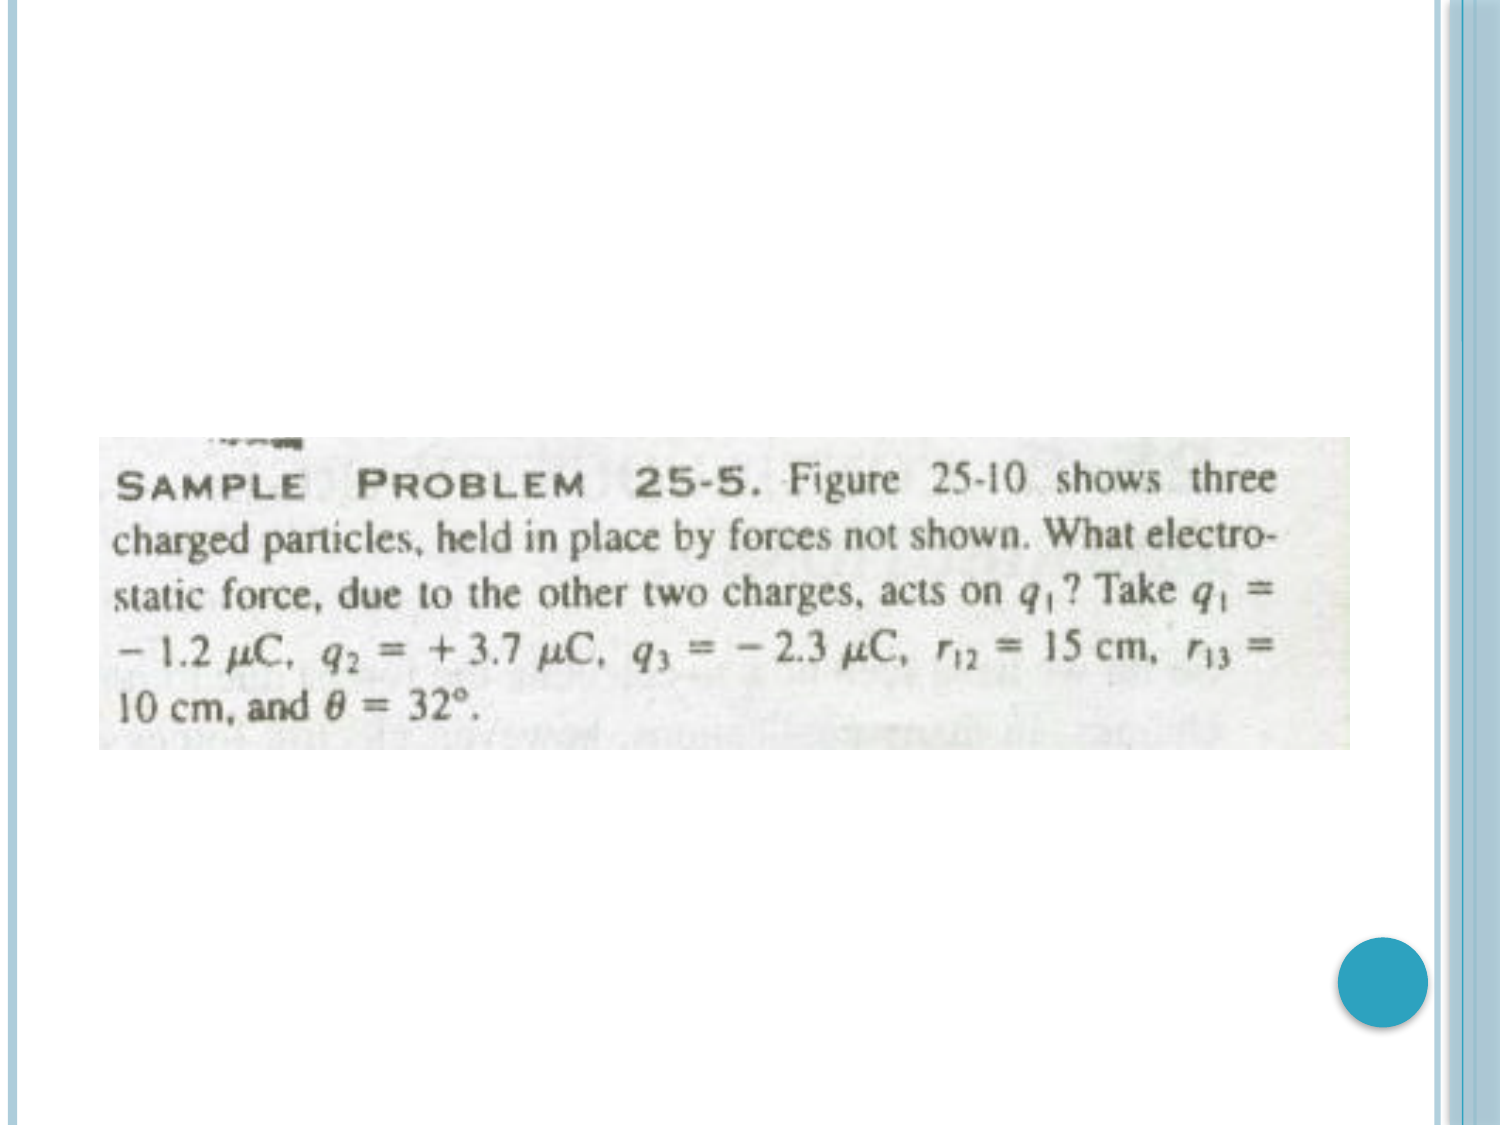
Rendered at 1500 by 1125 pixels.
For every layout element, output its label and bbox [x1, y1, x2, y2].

list [99, 436, 1351, 751]
